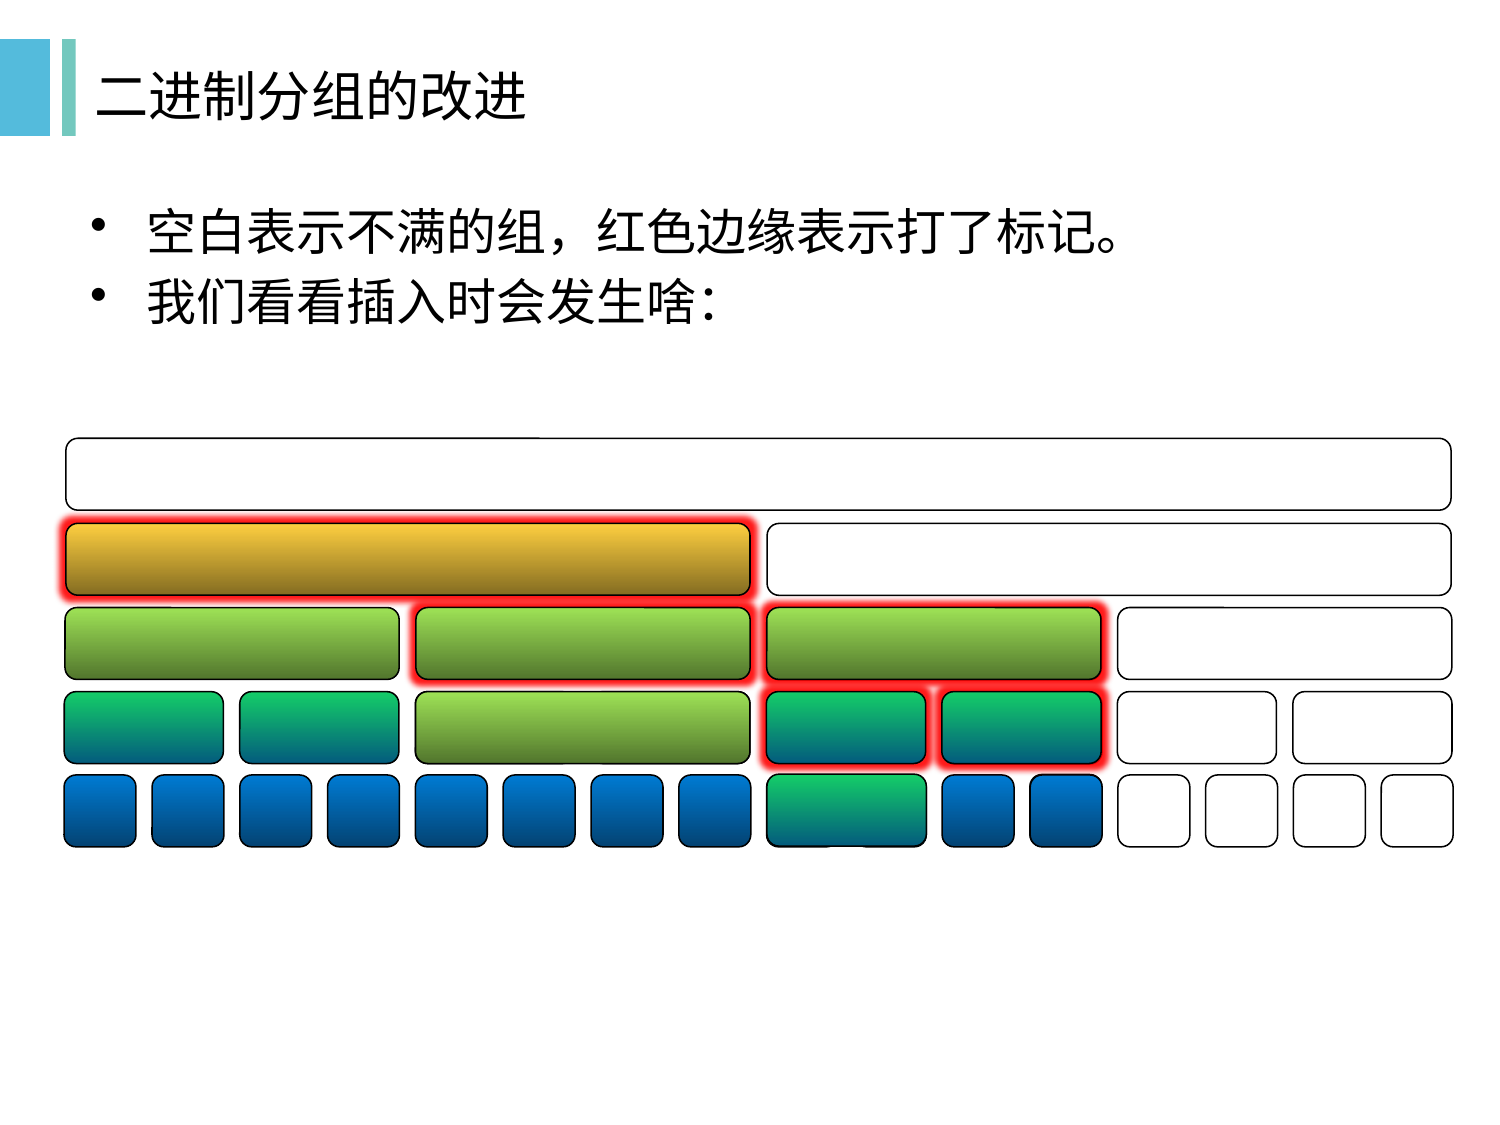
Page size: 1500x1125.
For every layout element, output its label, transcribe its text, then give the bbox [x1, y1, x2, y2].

text_box [1426, 774, 1454, 847]
text_box [415, 691, 750, 764]
text_box [766, 774, 927, 847]
text_box [1426, 438, 1452, 511]
text_box [65, 438, 74, 510]
text_box [64, 775, 74, 847]
list 空白表示不满的组，红色边缘表示打了标记。 我们看看插入时会发生啥： [74, 192, 1426, 1006]
text_box [1426, 691, 1452, 764]
text_box [64, 607, 74, 680]
text_box [1426, 523, 1452, 596]
text_box [65, 524, 74, 595]
text_box [64, 691, 74, 764]
text_box [1426, 607, 1452, 680]
title 二进制分组的改进 [79, 39, 1425, 149]
